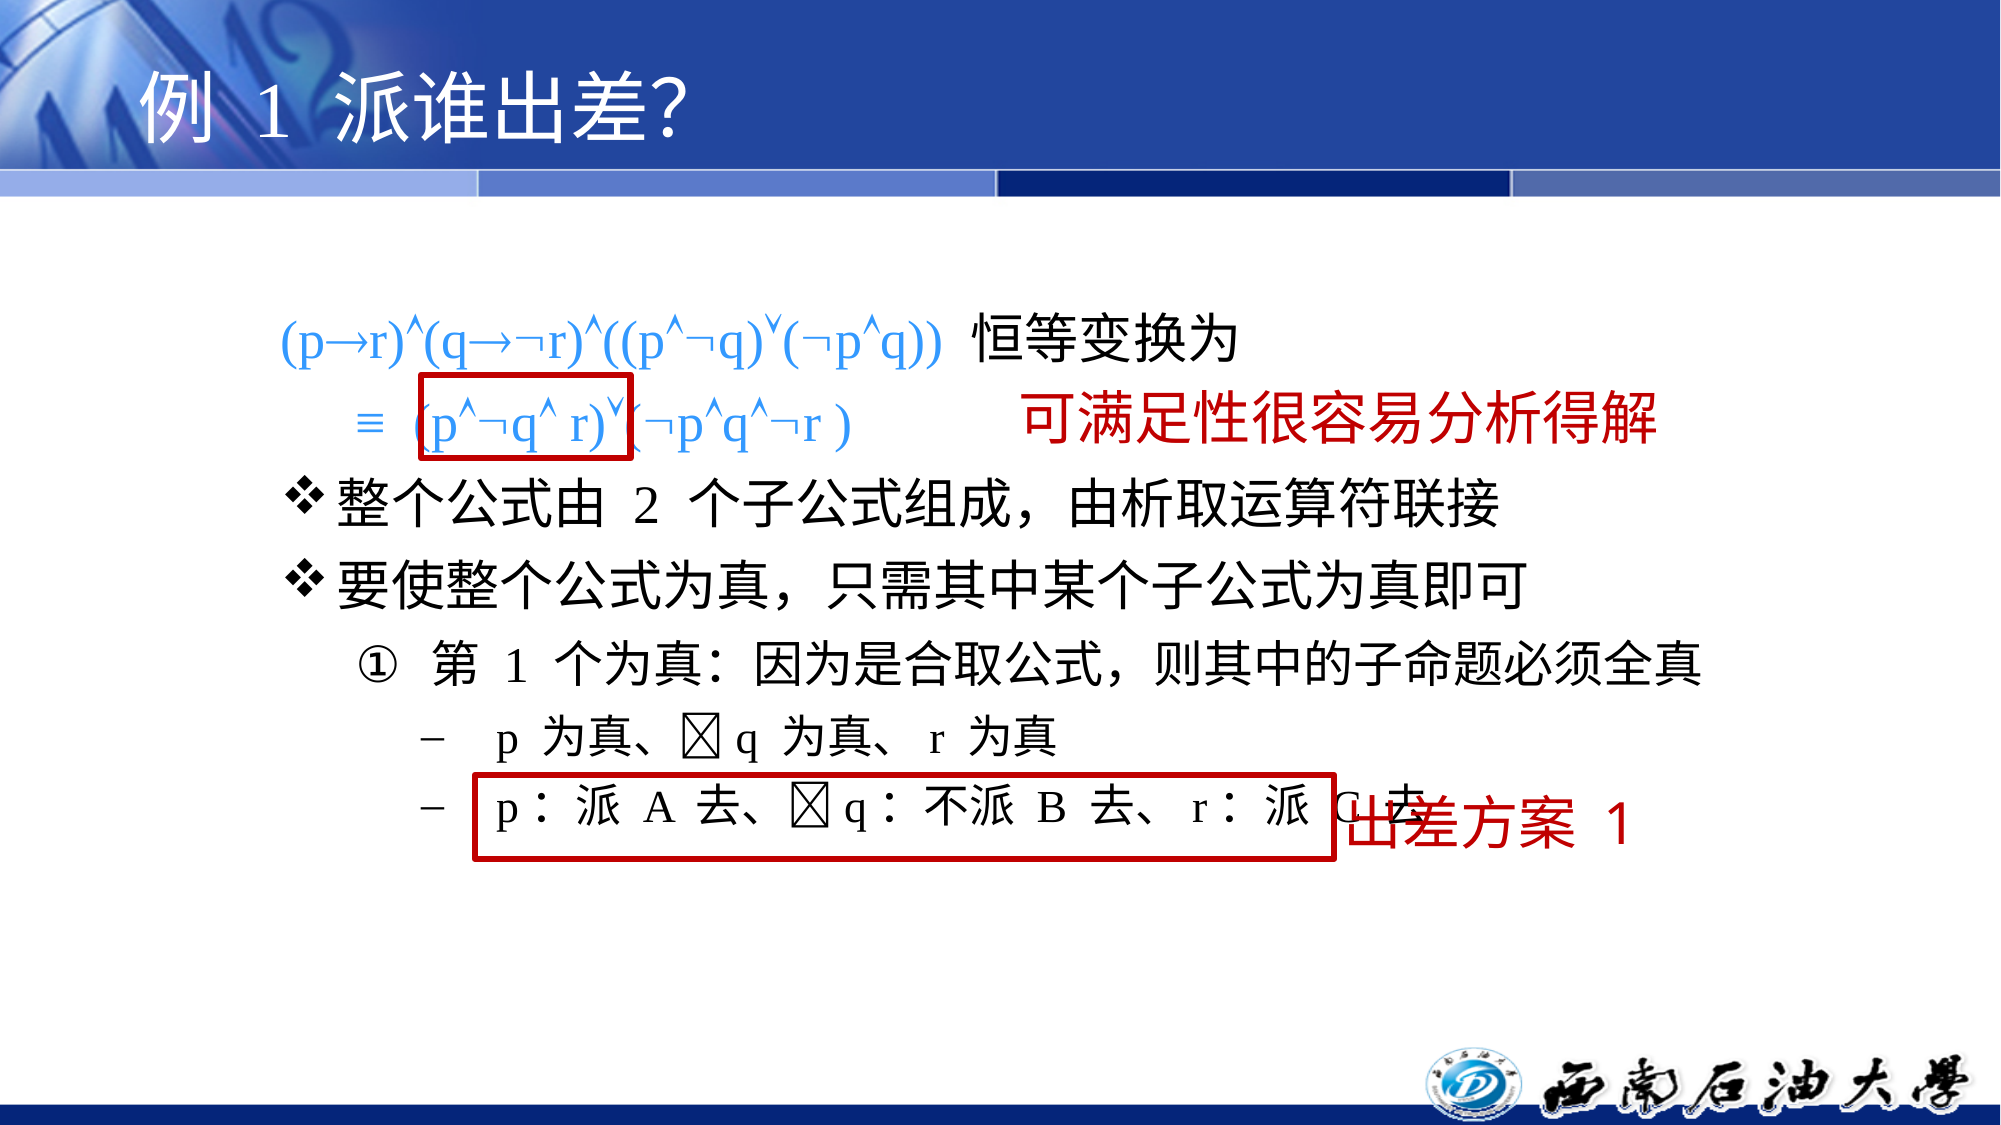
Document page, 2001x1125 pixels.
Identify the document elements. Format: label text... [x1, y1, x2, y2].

list (pr)(qr)((pq)(pq)) 恒等变换为 ≡ (pq r)(pqr ) 整个公式由 2 个子公式组成，由析取运算符联接 要使整个公式为真，只需其中某个子公式为真即可 第 1 个为真：因为是合取公式，则其中的子命题必须全真 p 为真、q 为真、r 为真 p：派 A 去、q：不派 B 去、r：派 C 去 [265, 290, 1727, 1024]
text_box [421, 374, 631, 459]
text_box 可满足性很容易分析得解 [1003, 373, 1674, 459]
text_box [474, 774, 1648, 866]
picture [0, 0, 2001, 1125]
title 例 1 派谁出差？ [122, 37, 1883, 176]
